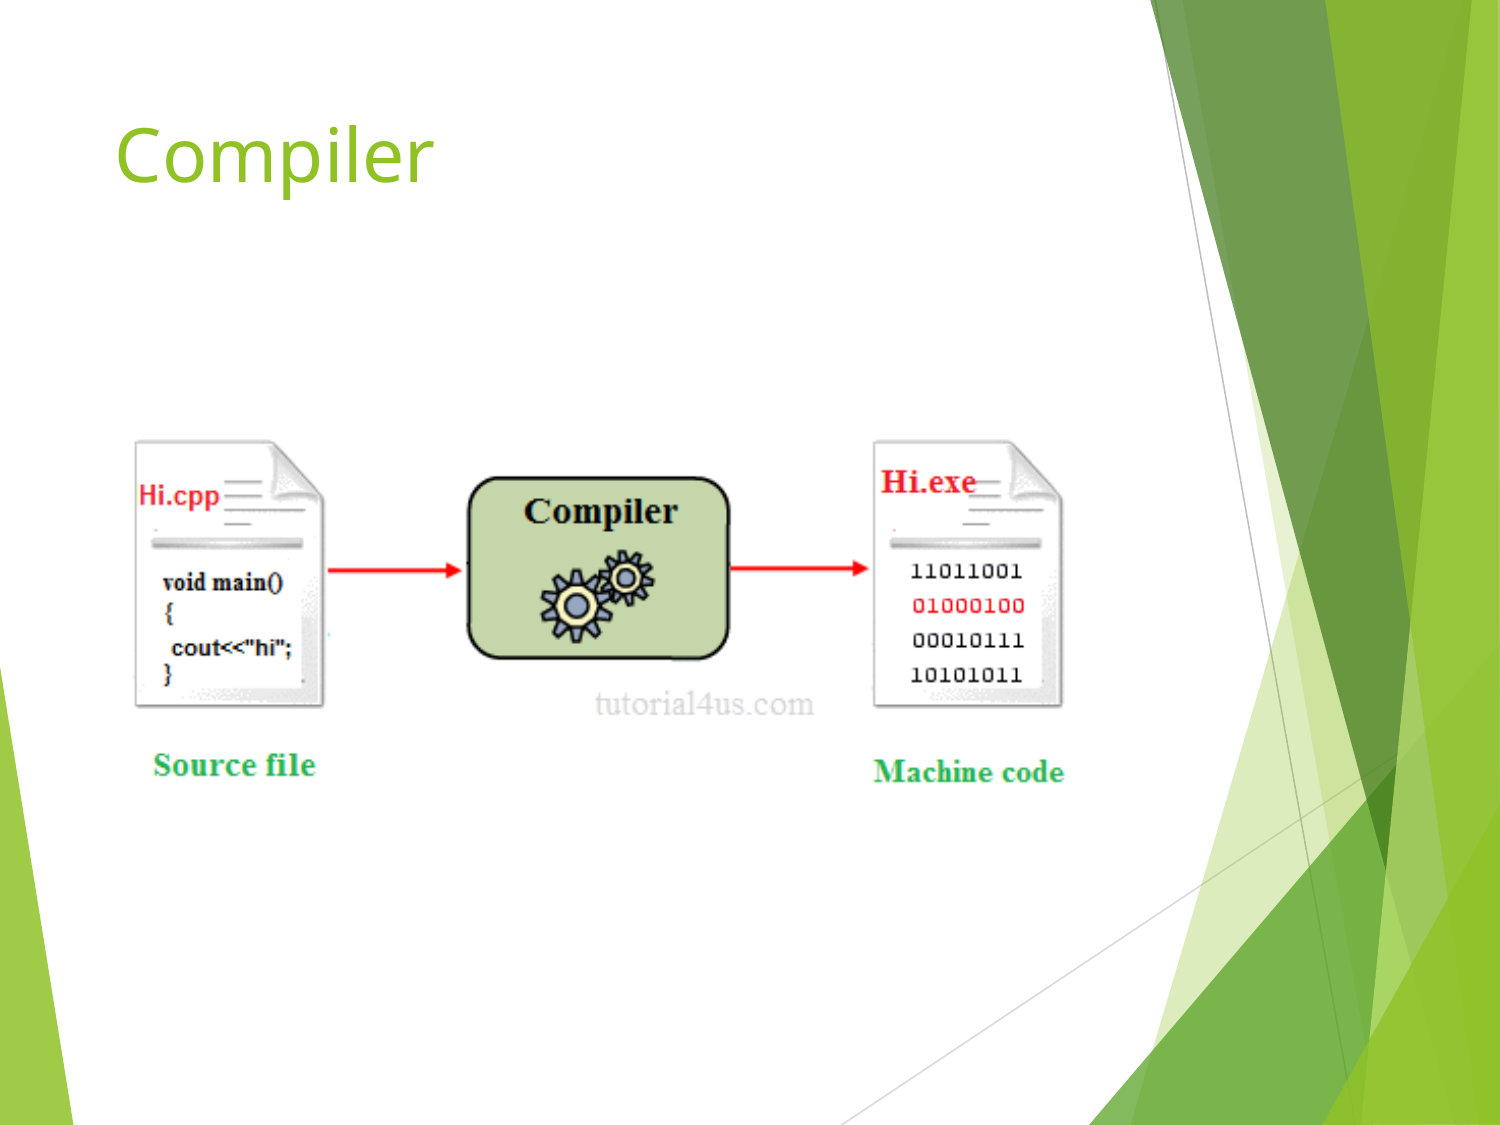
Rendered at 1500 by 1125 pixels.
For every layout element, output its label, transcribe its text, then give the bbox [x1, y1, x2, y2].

title Compiler [99, 99, 1142, 317]
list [123, 430, 1076, 809]
